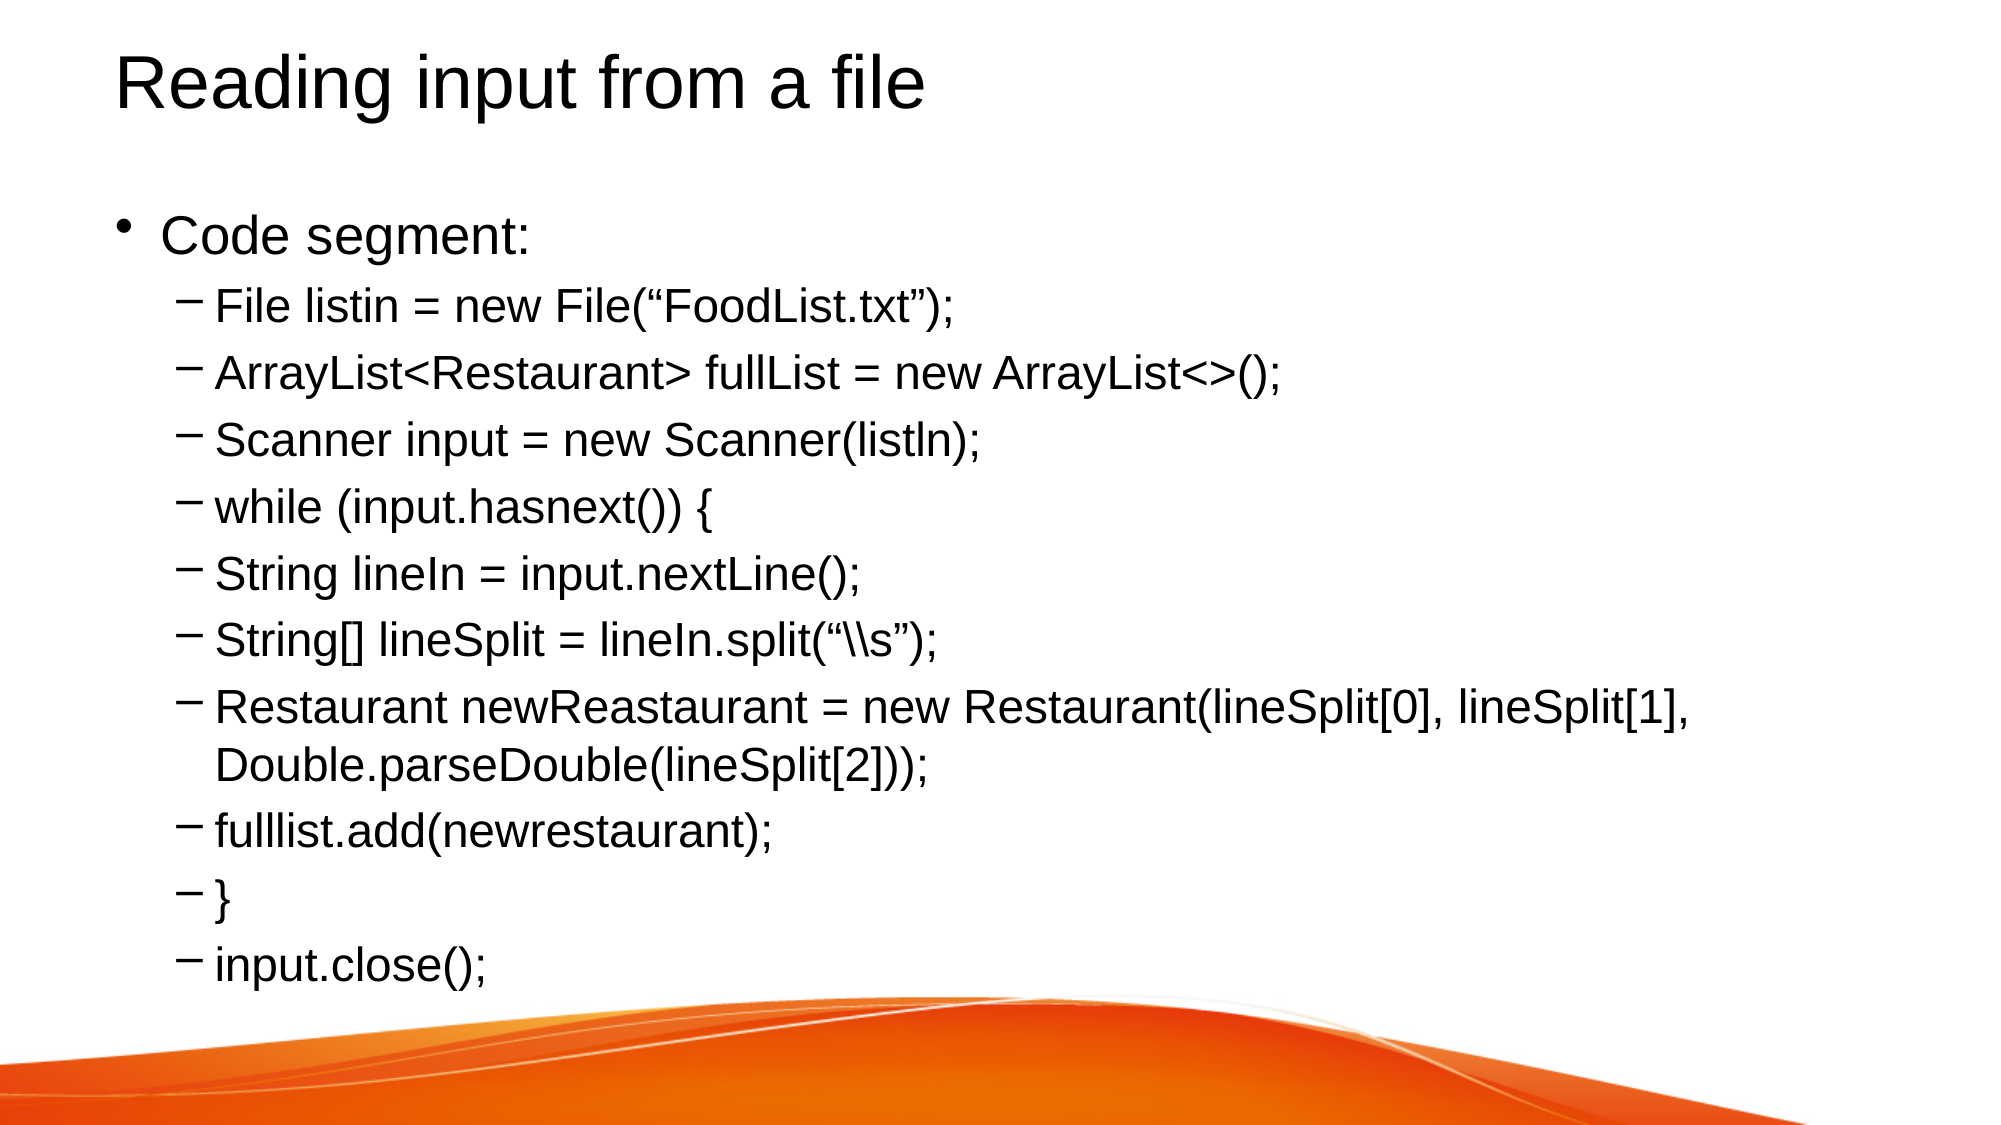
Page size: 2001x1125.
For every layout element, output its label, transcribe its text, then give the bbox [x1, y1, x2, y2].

title Reading input from a file [99, 30, 1901, 127]
picture [0, 0, 2000, 1125]
list Code segment: File listin = new File(“FoodList.txt”); ArrayList<Restaurant> fullList = new ArrayList<>(); Scanner input = new Scanner(listln); while (input.hasnext()) { String lineIn = input.nextLine(); String[] lineSplit = lineIn.split(“\\s”); Restaurant newReastaurant = new Restaurant(lineSplit[0], lineSplit[1], Double.parseDouble(lineSplit[2])); fulllist.add(newrestaurant); } input.close(); [99, 192, 1901, 1006]
